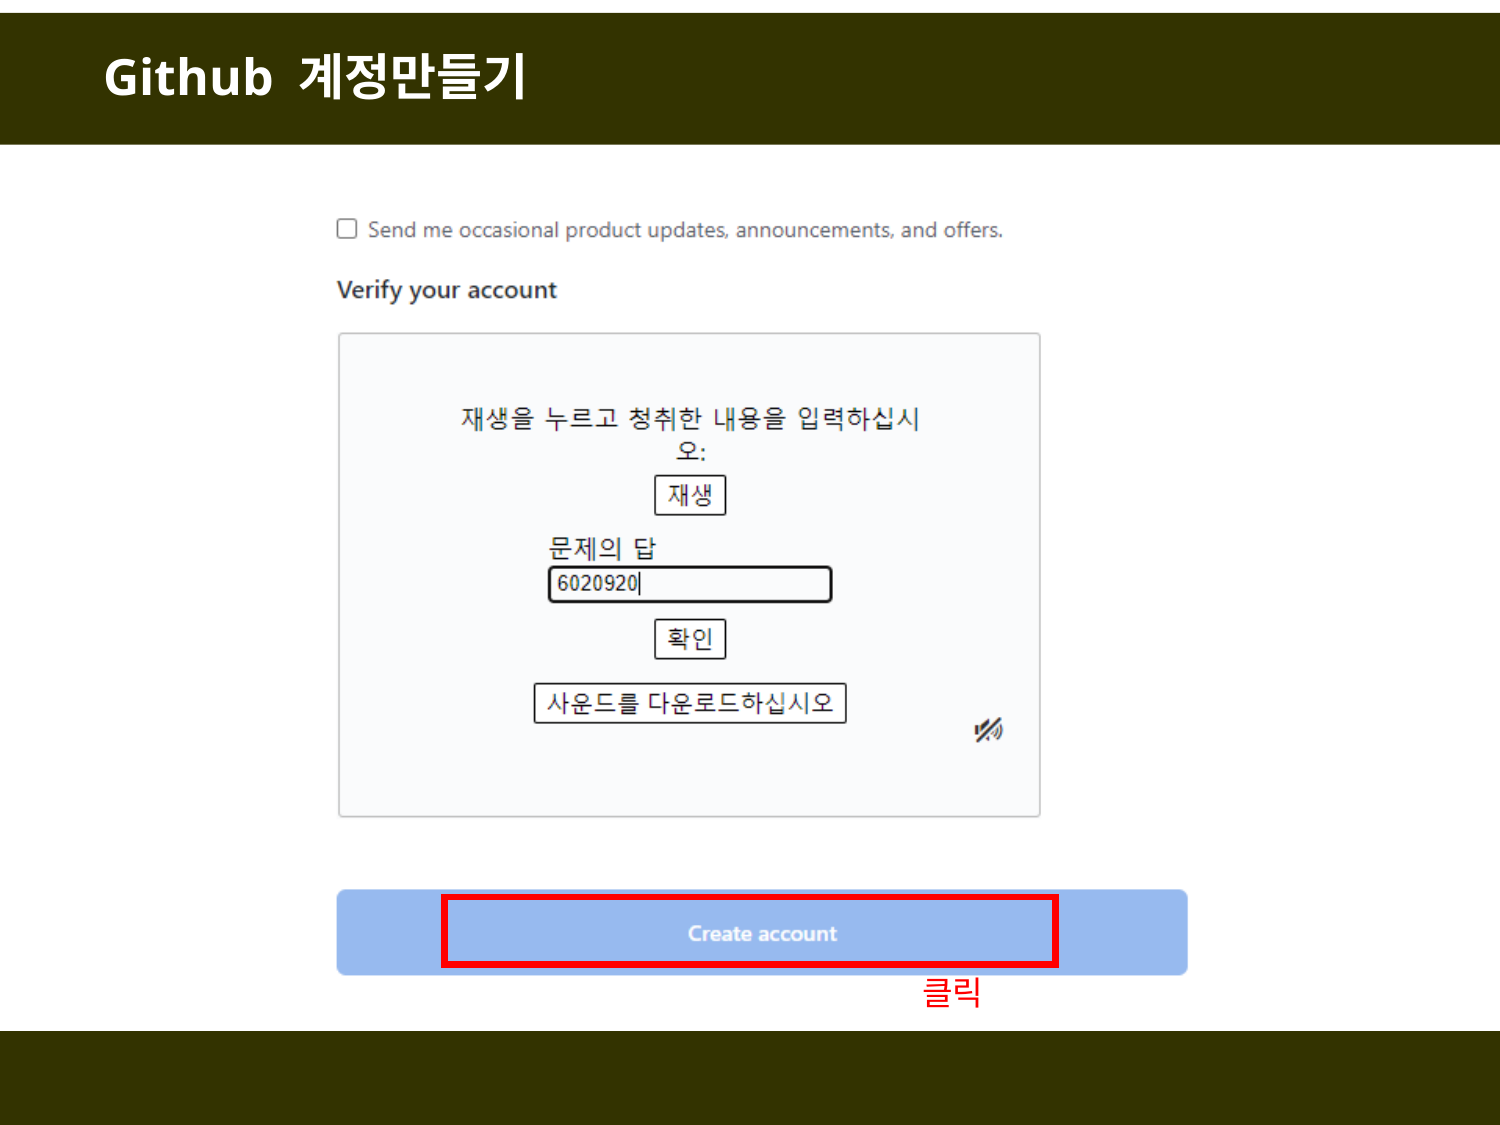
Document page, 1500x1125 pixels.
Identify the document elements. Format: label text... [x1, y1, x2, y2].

text_box 클릭 [907, 996, 999, 1020]
title Github 계정만들기 [88, 31, 1282, 126]
picture [265, 203, 1235, 996]
